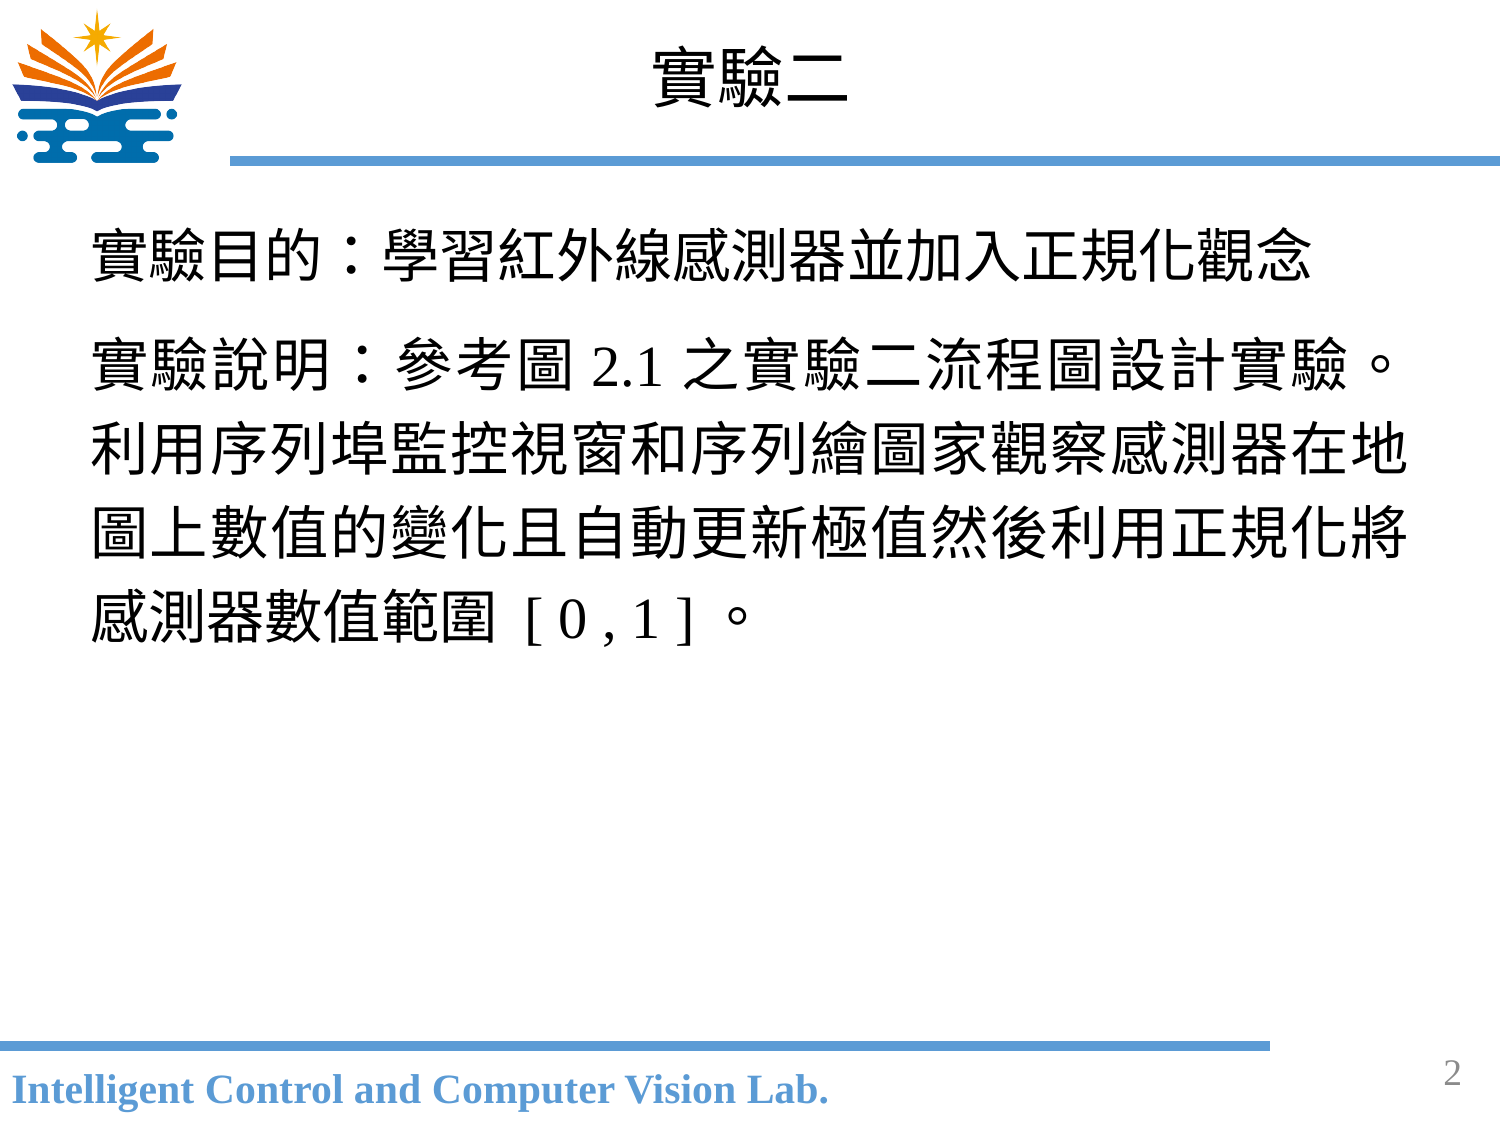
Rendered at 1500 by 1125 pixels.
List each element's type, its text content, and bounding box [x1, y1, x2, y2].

title 實驗二 [75, 0, 1427, 161]
picture [12, 8, 182, 163]
slide_number 2 [1350, 1040, 1478, 1101]
list 實驗目的：學習紅外線感測器並加入正規化觀念 實驗說明：參考圖2.1之實驗二流程圖設計實驗。利用序列埠監控視窗和序列繪圖家觀察感測器在地圖上數值的變化且自動更新極值然後利用正規化將感測器數值範圍 [ 0 , 1 ]。 [75, 197, 1425, 1013]
